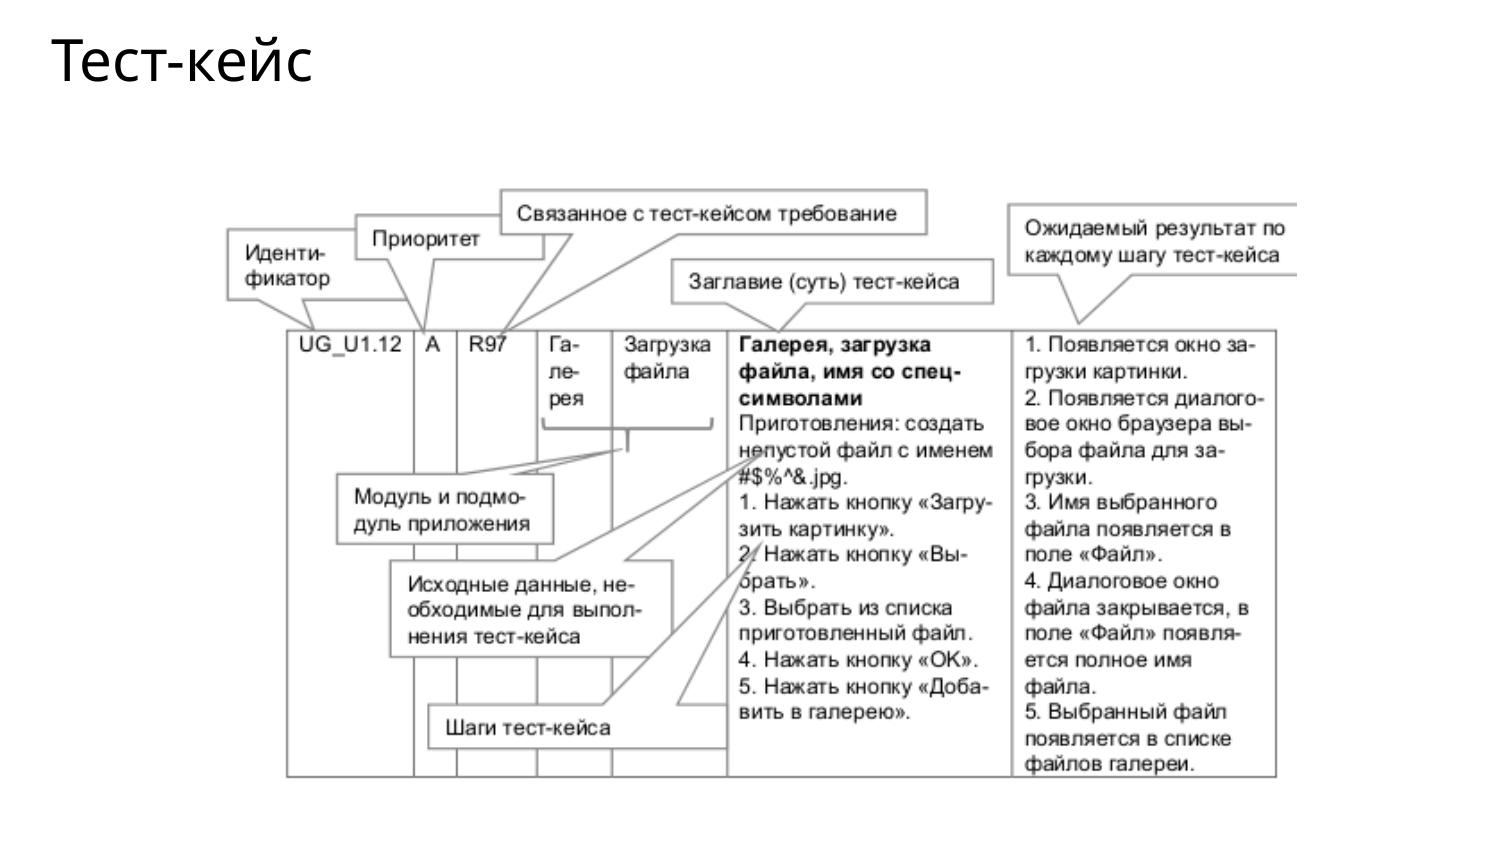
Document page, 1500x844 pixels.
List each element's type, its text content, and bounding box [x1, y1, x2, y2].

picture [206, 171, 1297, 798]
text_box Тест-кейс [51, 8, 1449, 102]
